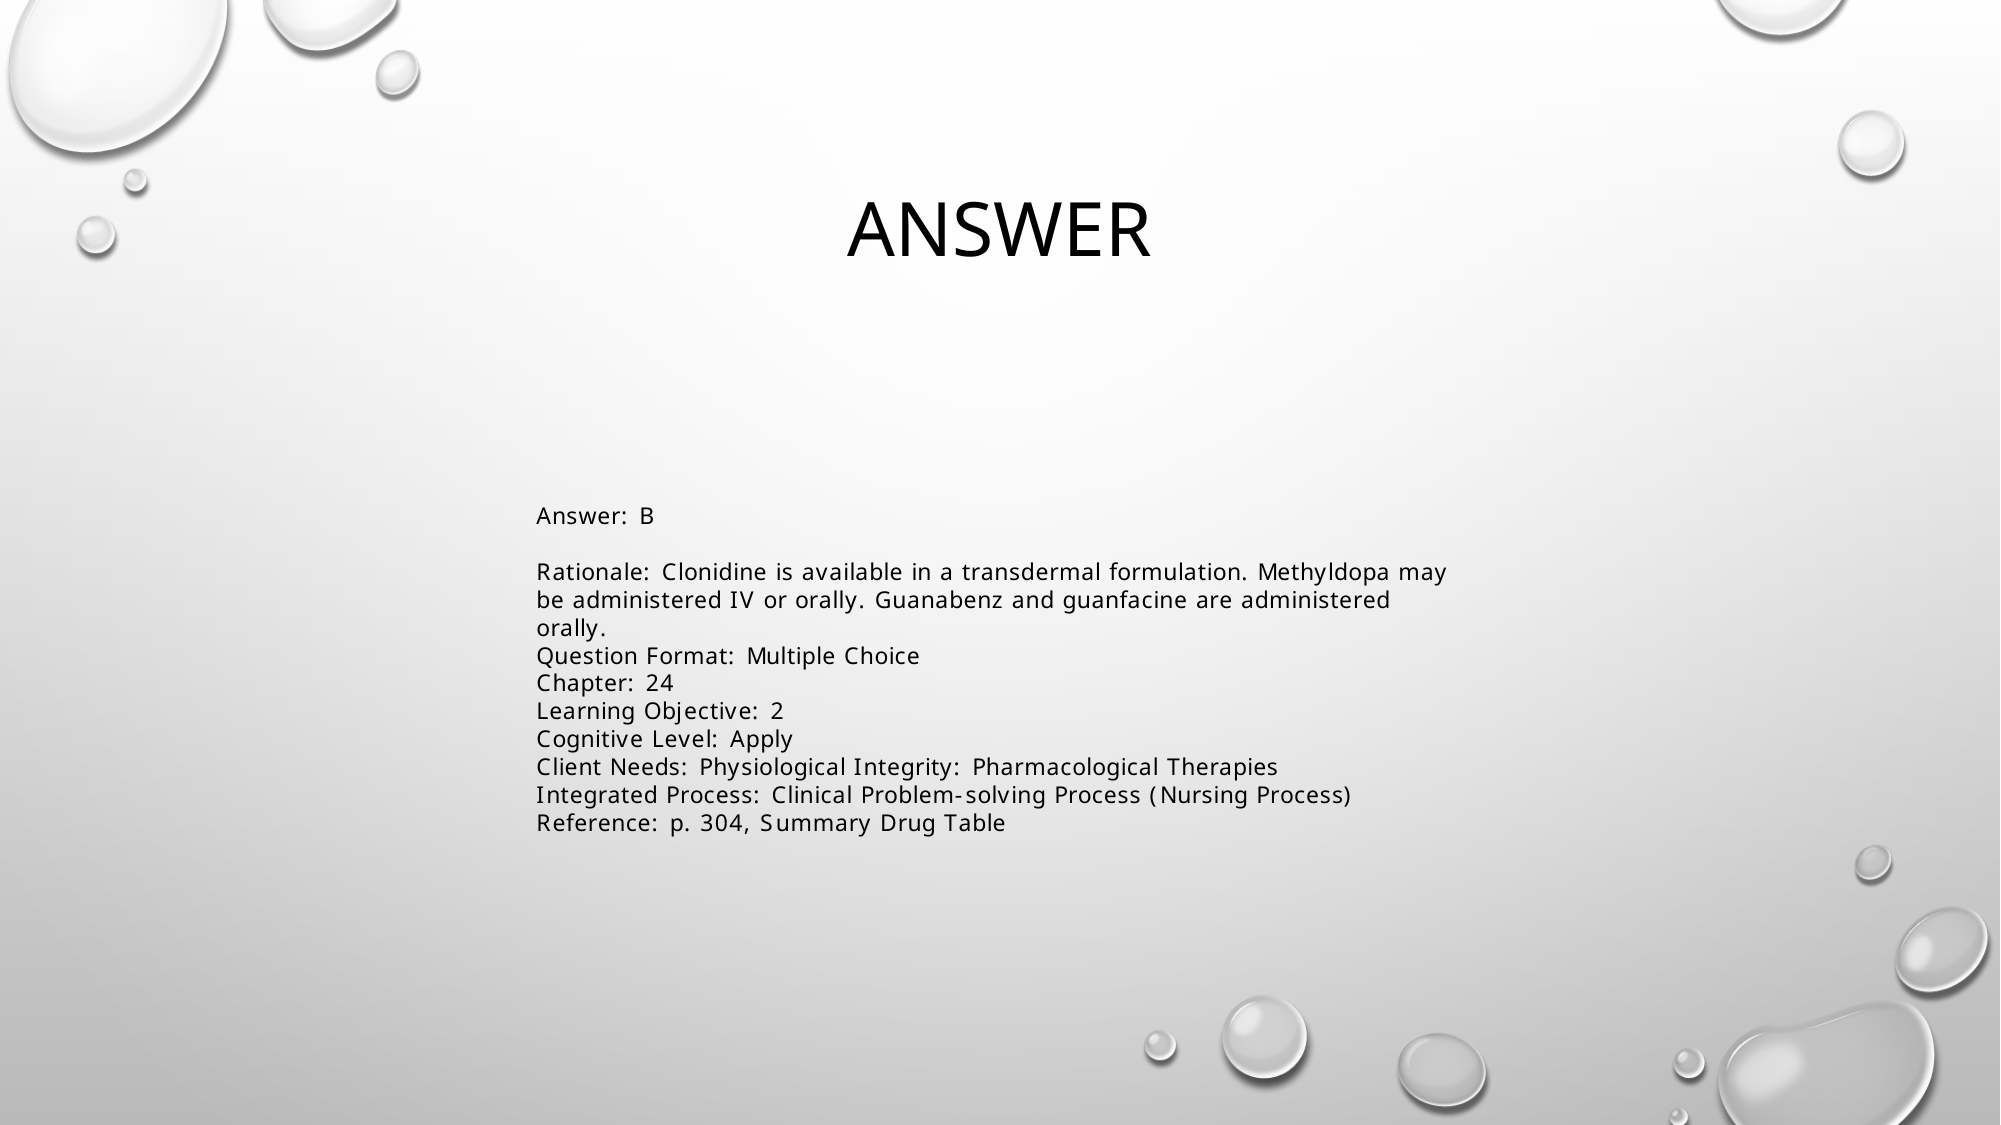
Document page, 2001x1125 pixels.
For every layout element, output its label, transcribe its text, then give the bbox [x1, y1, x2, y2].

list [536, 501, 1464, 837]
picture [0, 0, 2000, 1125]
title Answer [149, 101, 1851, 364]
